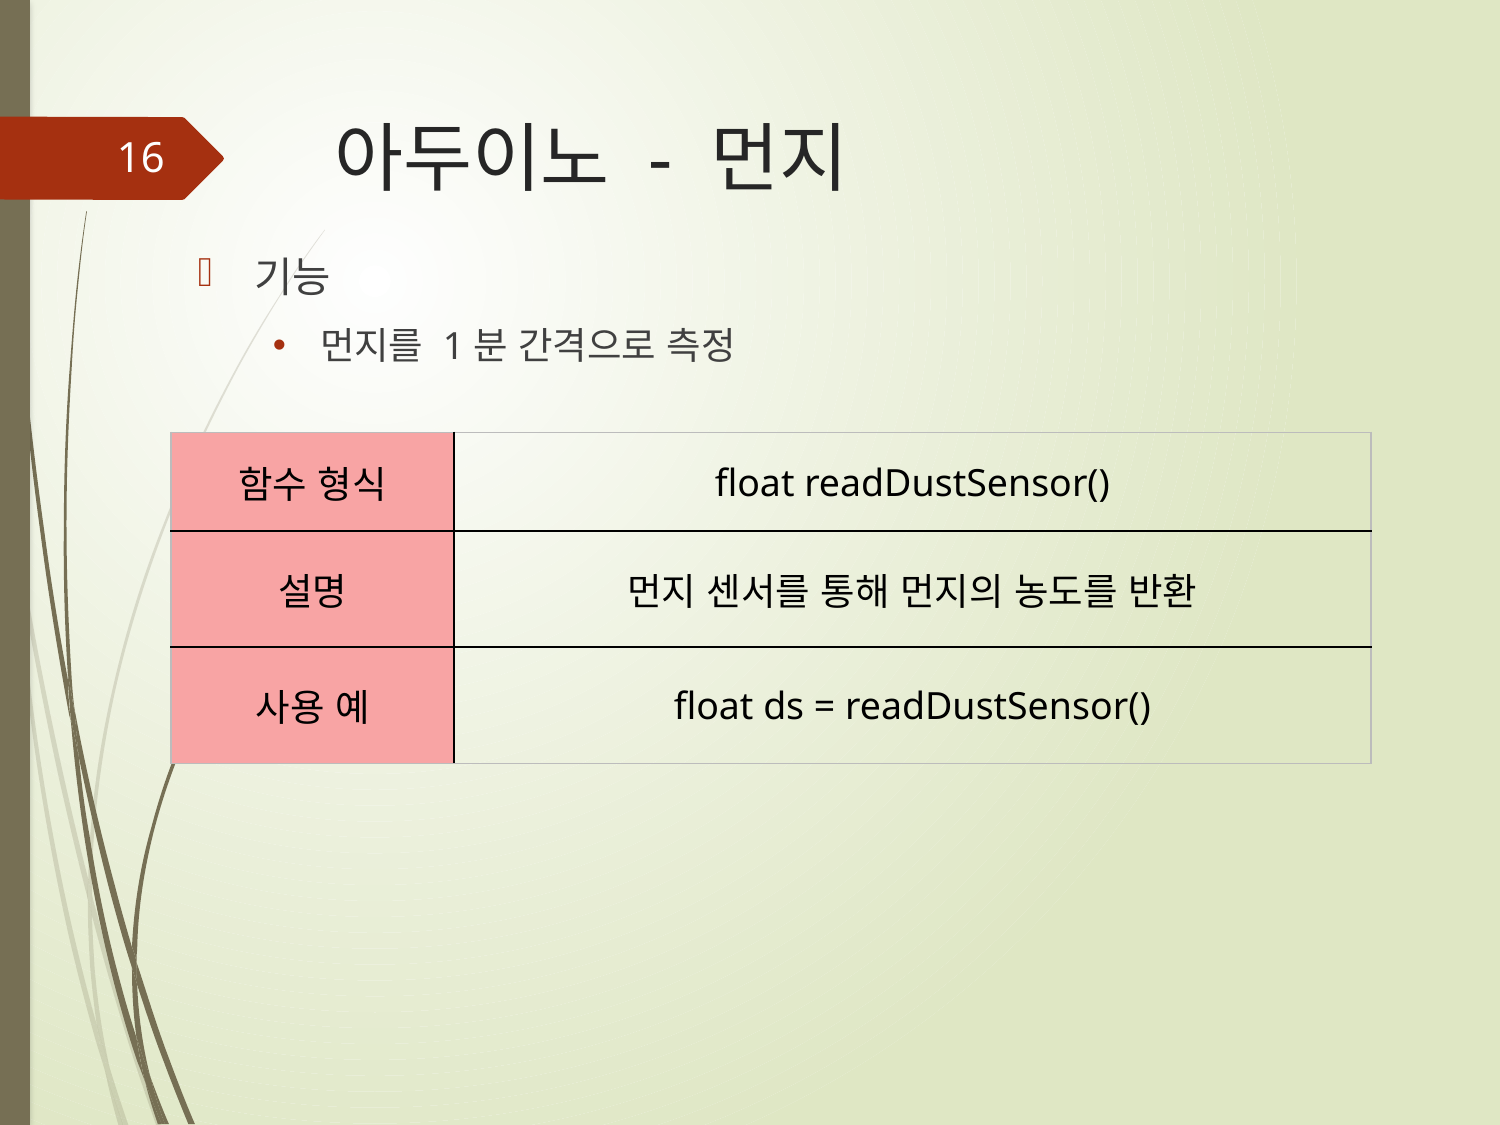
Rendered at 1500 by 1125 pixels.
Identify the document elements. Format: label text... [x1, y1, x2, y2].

list 기능 먼지를 1분 간격으로 측정 [183, 243, 1265, 421]
table_header 함수 형식 [172, 433, 453, 530]
table_cell 설명 [172, 532, 453, 646]
table_cell float ds = readDustSensor() [455, 648, 1370, 763]
slide_number 16 [83, 129, 180, 190]
table_header float readDustSensor() [455, 433, 1370, 530]
title 아두이노 - 먼지 [319, 102, 1400, 244]
table_cell 사용 예 [172, 648, 453, 763]
table_cell 먼지 센서를 통해 먼지의 농도를 반환 [455, 532, 1370, 646]
